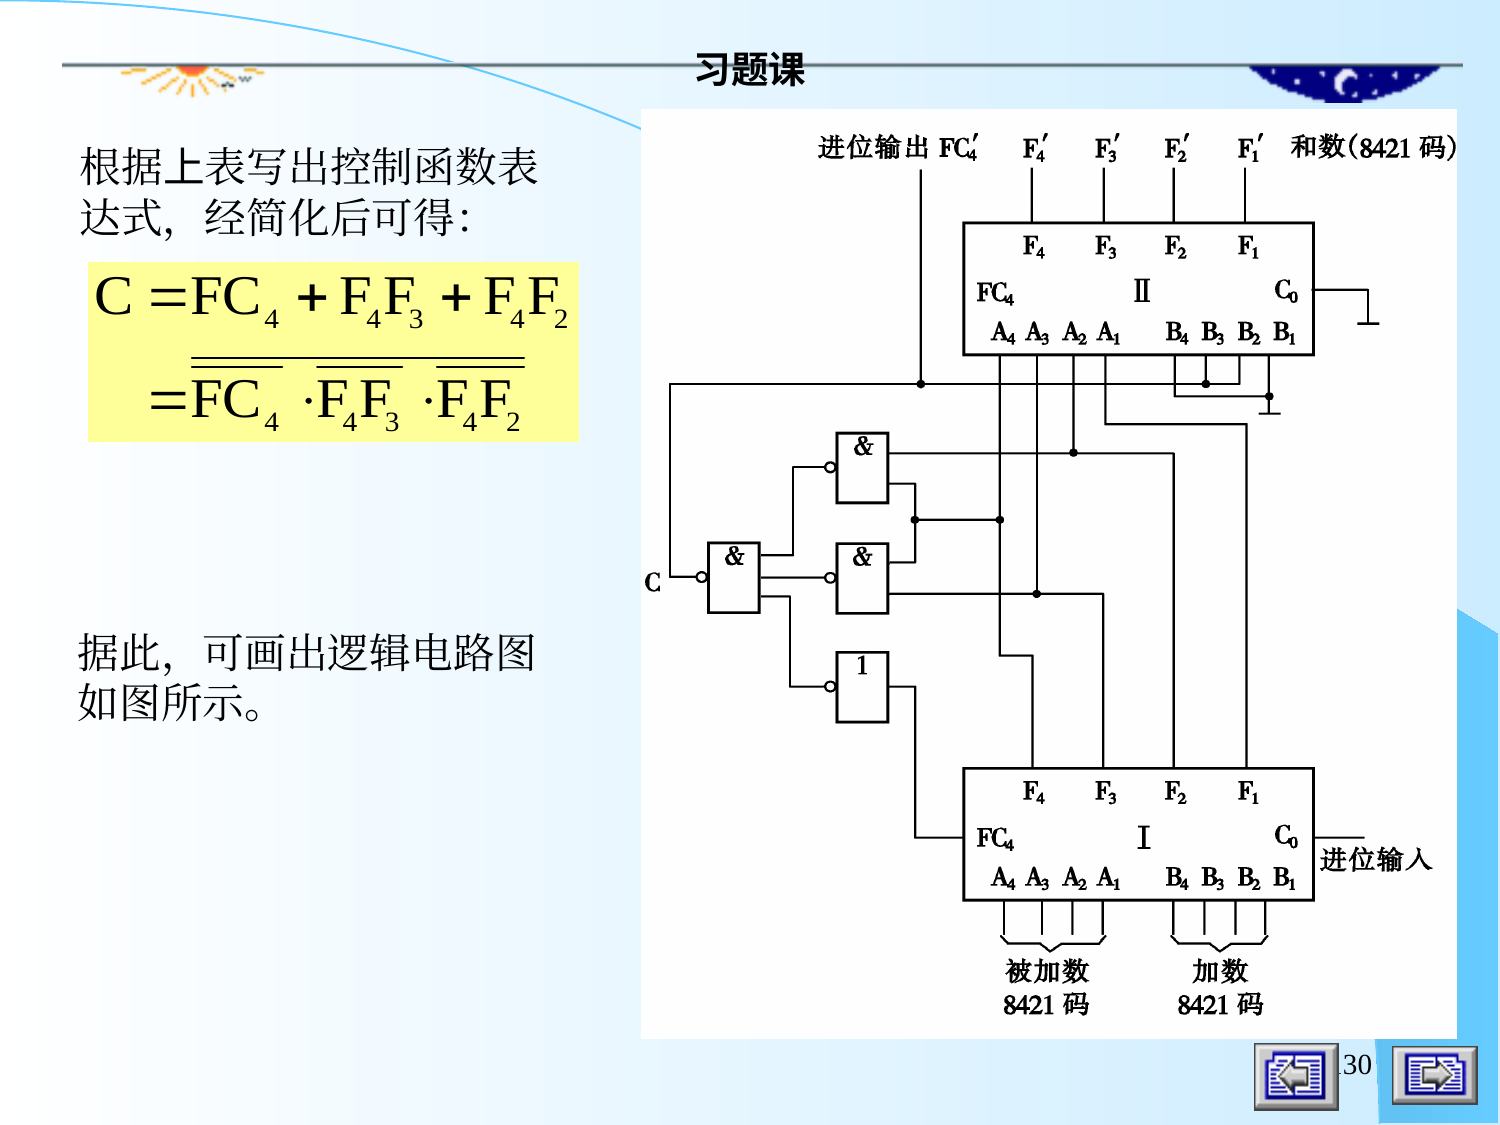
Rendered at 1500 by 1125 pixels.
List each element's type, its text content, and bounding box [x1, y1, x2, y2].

slide_number 130 [1074, 1039, 1388, 1100]
picture [641, 109, 1457, 1039]
title 习题课 [112, 103, 1388, 113]
picture [62, 62, 1463, 103]
title 习题课 [112, 24, 1388, 62]
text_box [64, 133, 580, 442]
picture [1254, 1043, 1339, 1111]
text_box 据此，可画出逻辑电路图如图所示。 [62, 619, 559, 735]
picture [1392, 1046, 1478, 1105]
